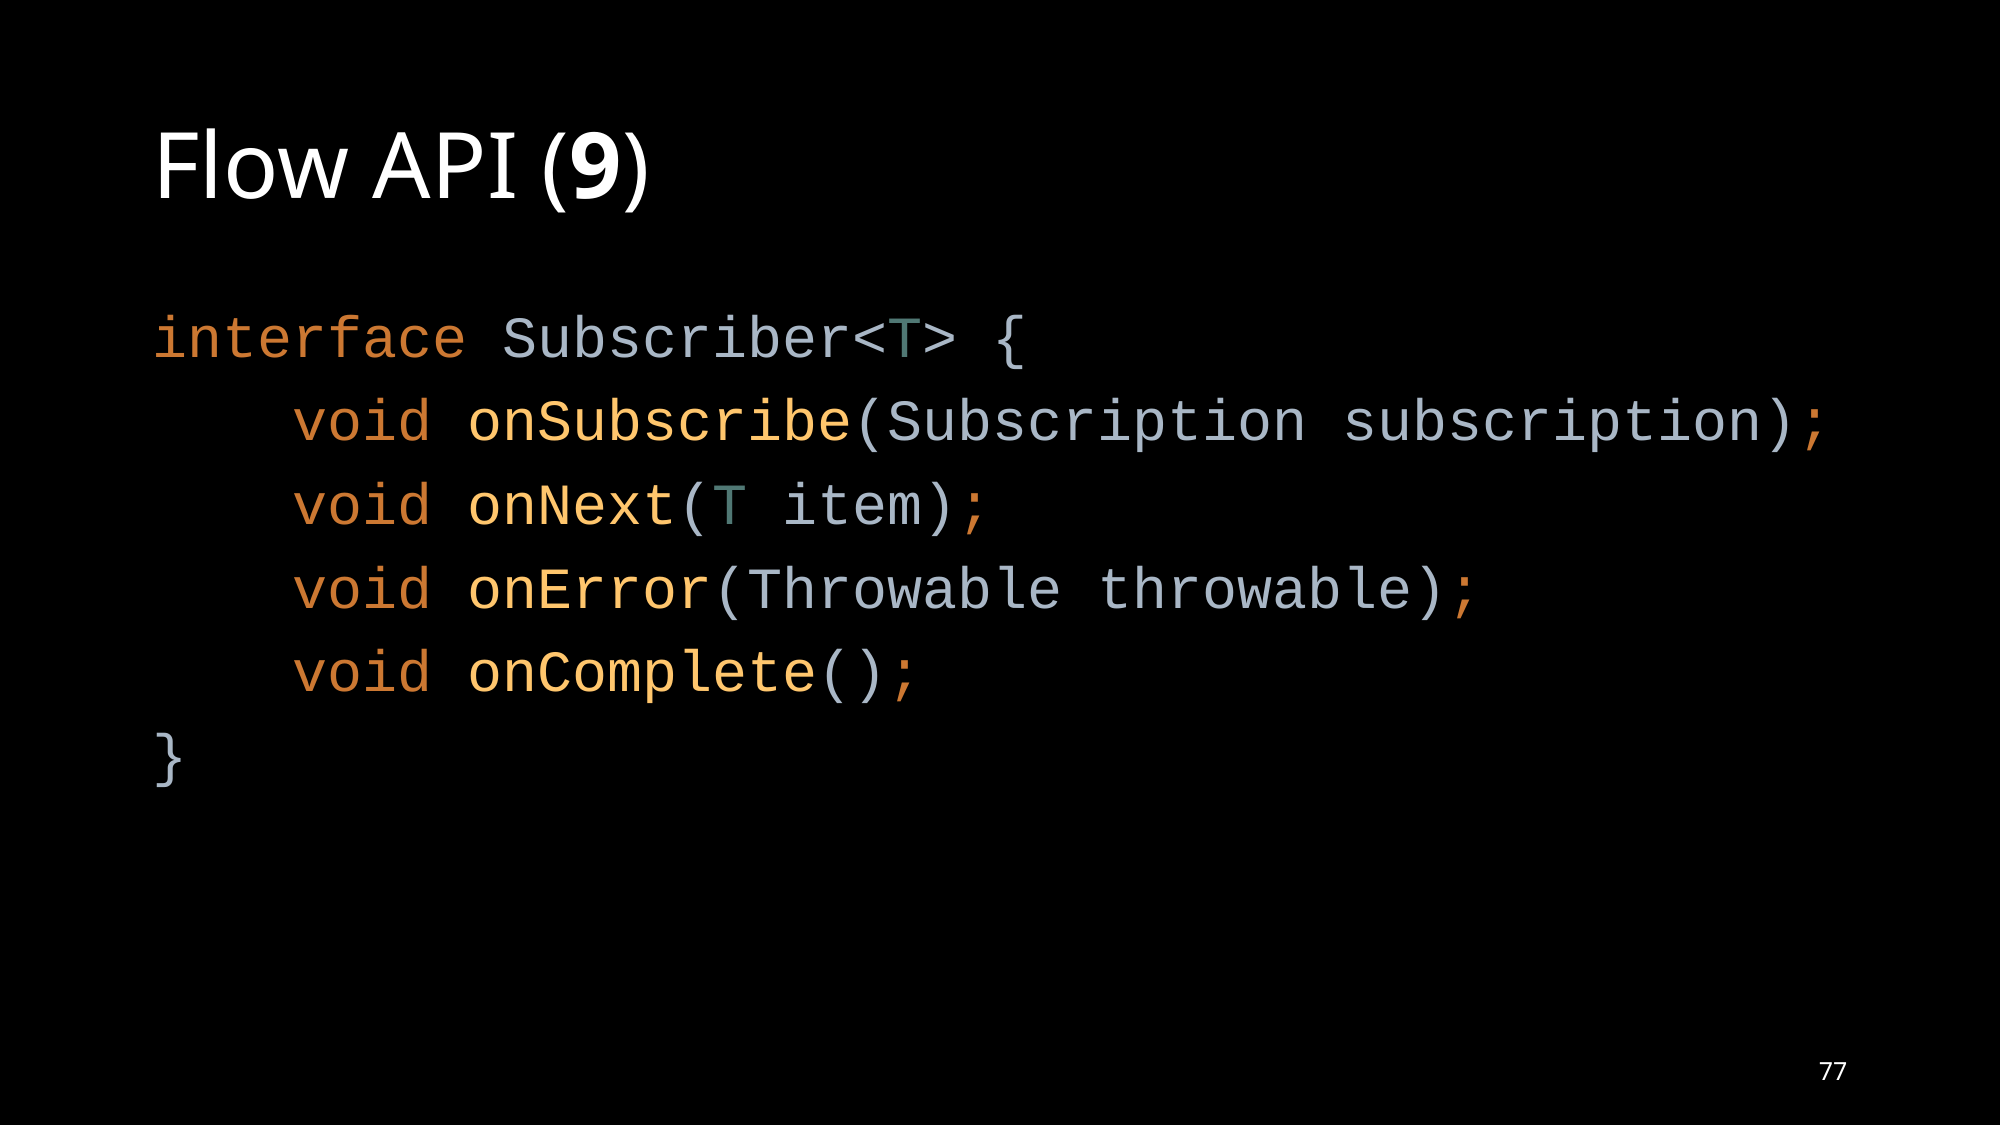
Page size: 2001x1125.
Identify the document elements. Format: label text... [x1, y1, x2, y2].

list interface Subscriber<T> { void onSubscribe(Subscription subscription); void onNext(T item); void onError(Throwable throwable); void onComplete(); } [137, 299, 1863, 1014]
slide_number 77 [1412, 1042, 1863, 1103]
title Flow API (9) [137, 59, 1863, 278]
